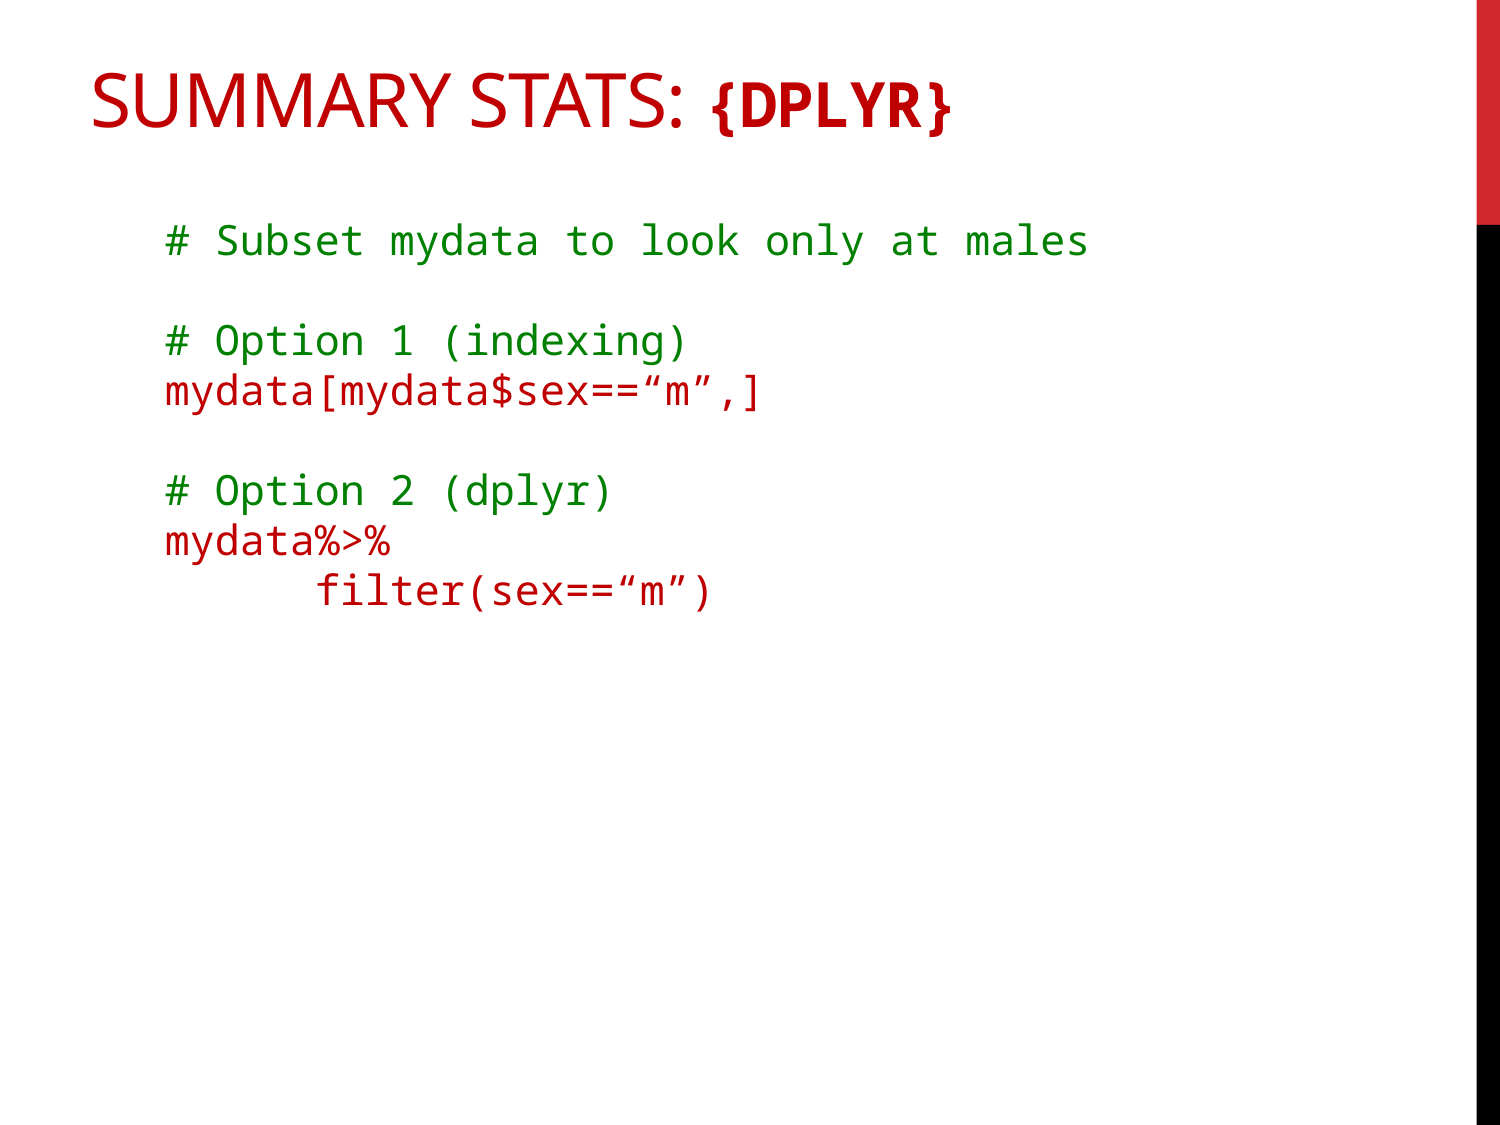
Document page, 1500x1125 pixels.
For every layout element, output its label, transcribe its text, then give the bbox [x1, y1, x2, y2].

title Summary stats: {dplyr} [75, 25, 1425, 150]
text_box # Subset mydata to look only at males # Option 1 (indexing) mydata[mydata$sex==“m”,] # Option 2 (dplyr) mydata%>% filter(sex==“m”) [74, 206, 1425, 622]
